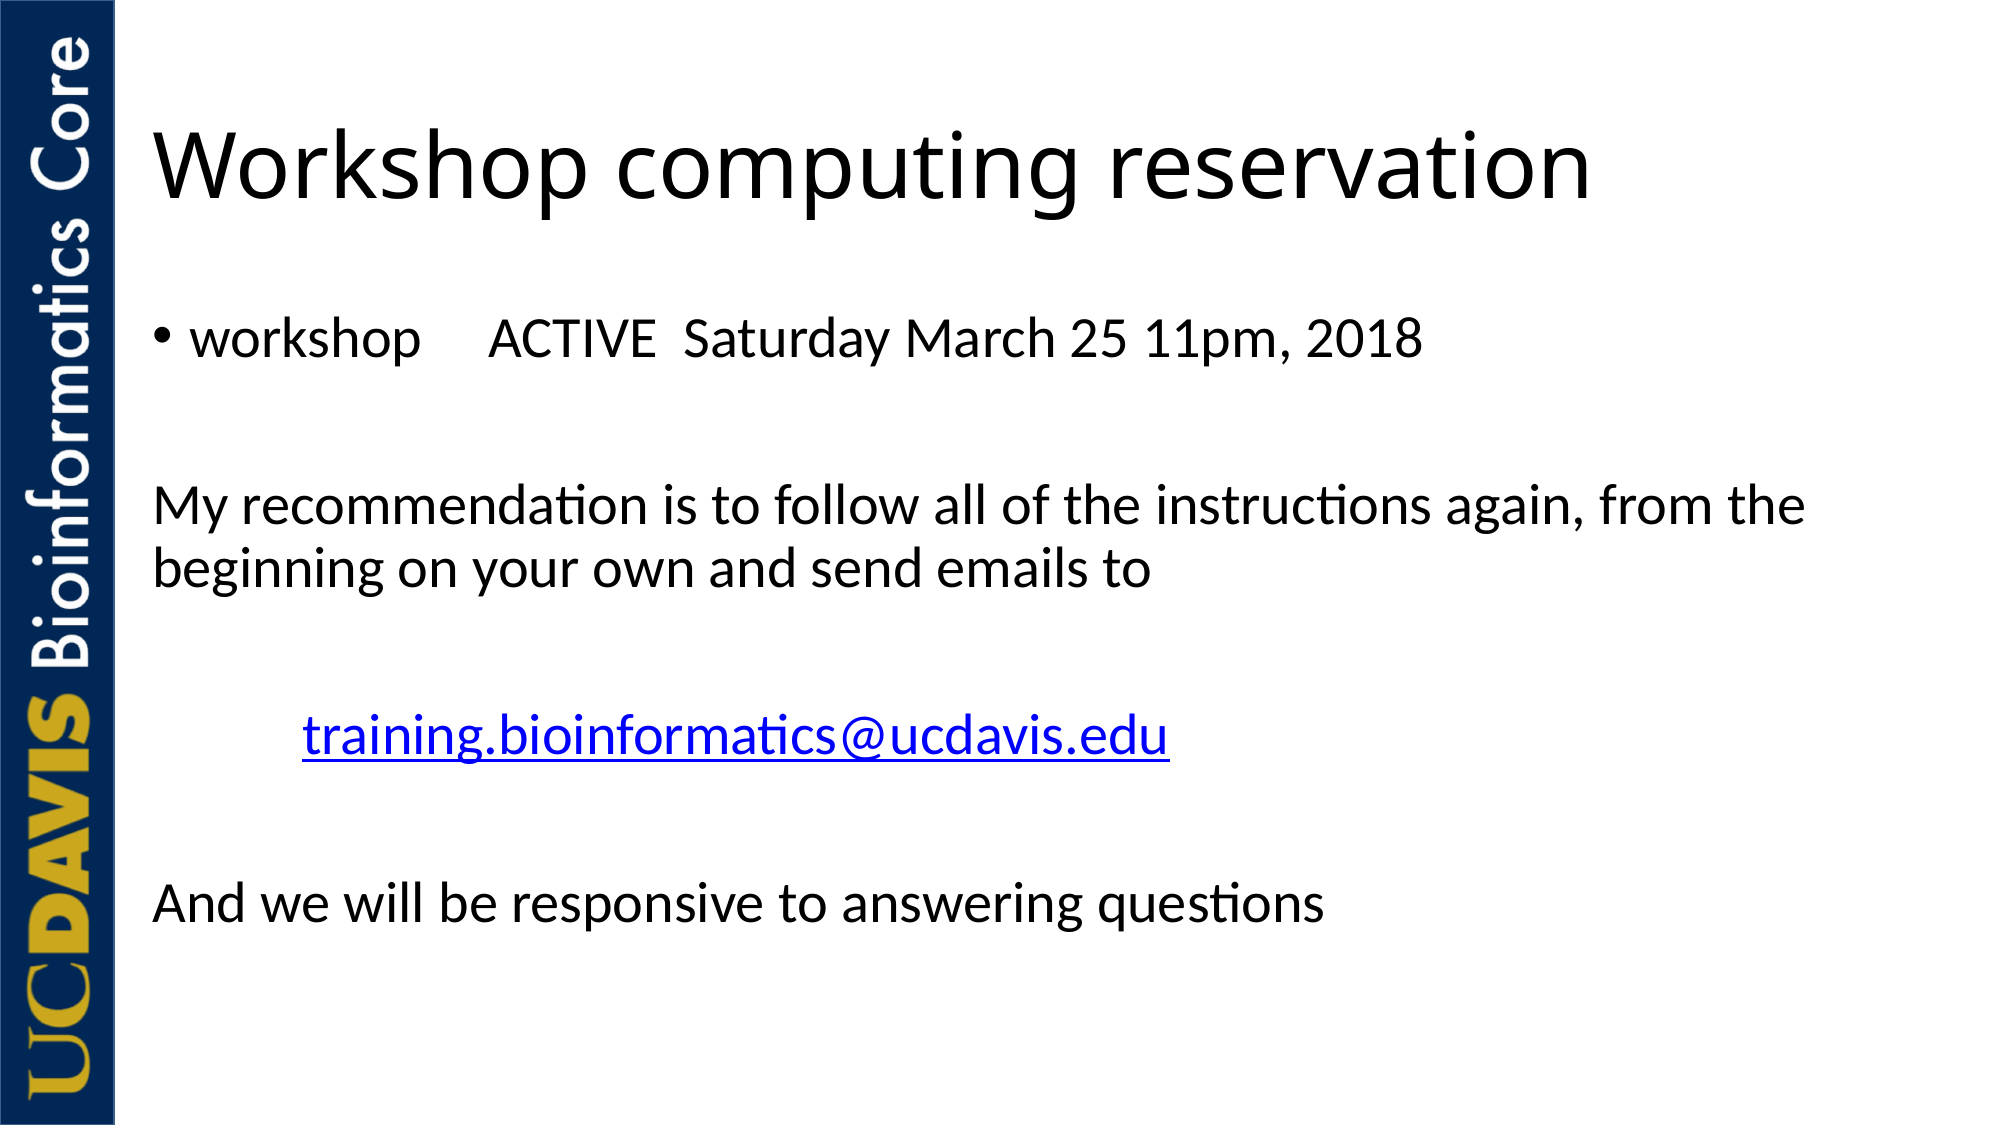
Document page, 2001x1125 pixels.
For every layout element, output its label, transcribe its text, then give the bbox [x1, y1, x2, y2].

list workshop ACTIVE Saturday March 25 11pm, 2018 My recommendation is to follow all of the instructions again, from the beginning on your own and send emails to training.bioinformatics@ucdavis.edu And we will be responsive to answering questions [137, 299, 1863, 1014]
title Workshop computing reservation [137, 59, 1863, 278]
picture [8, 0, 112, 1121]
